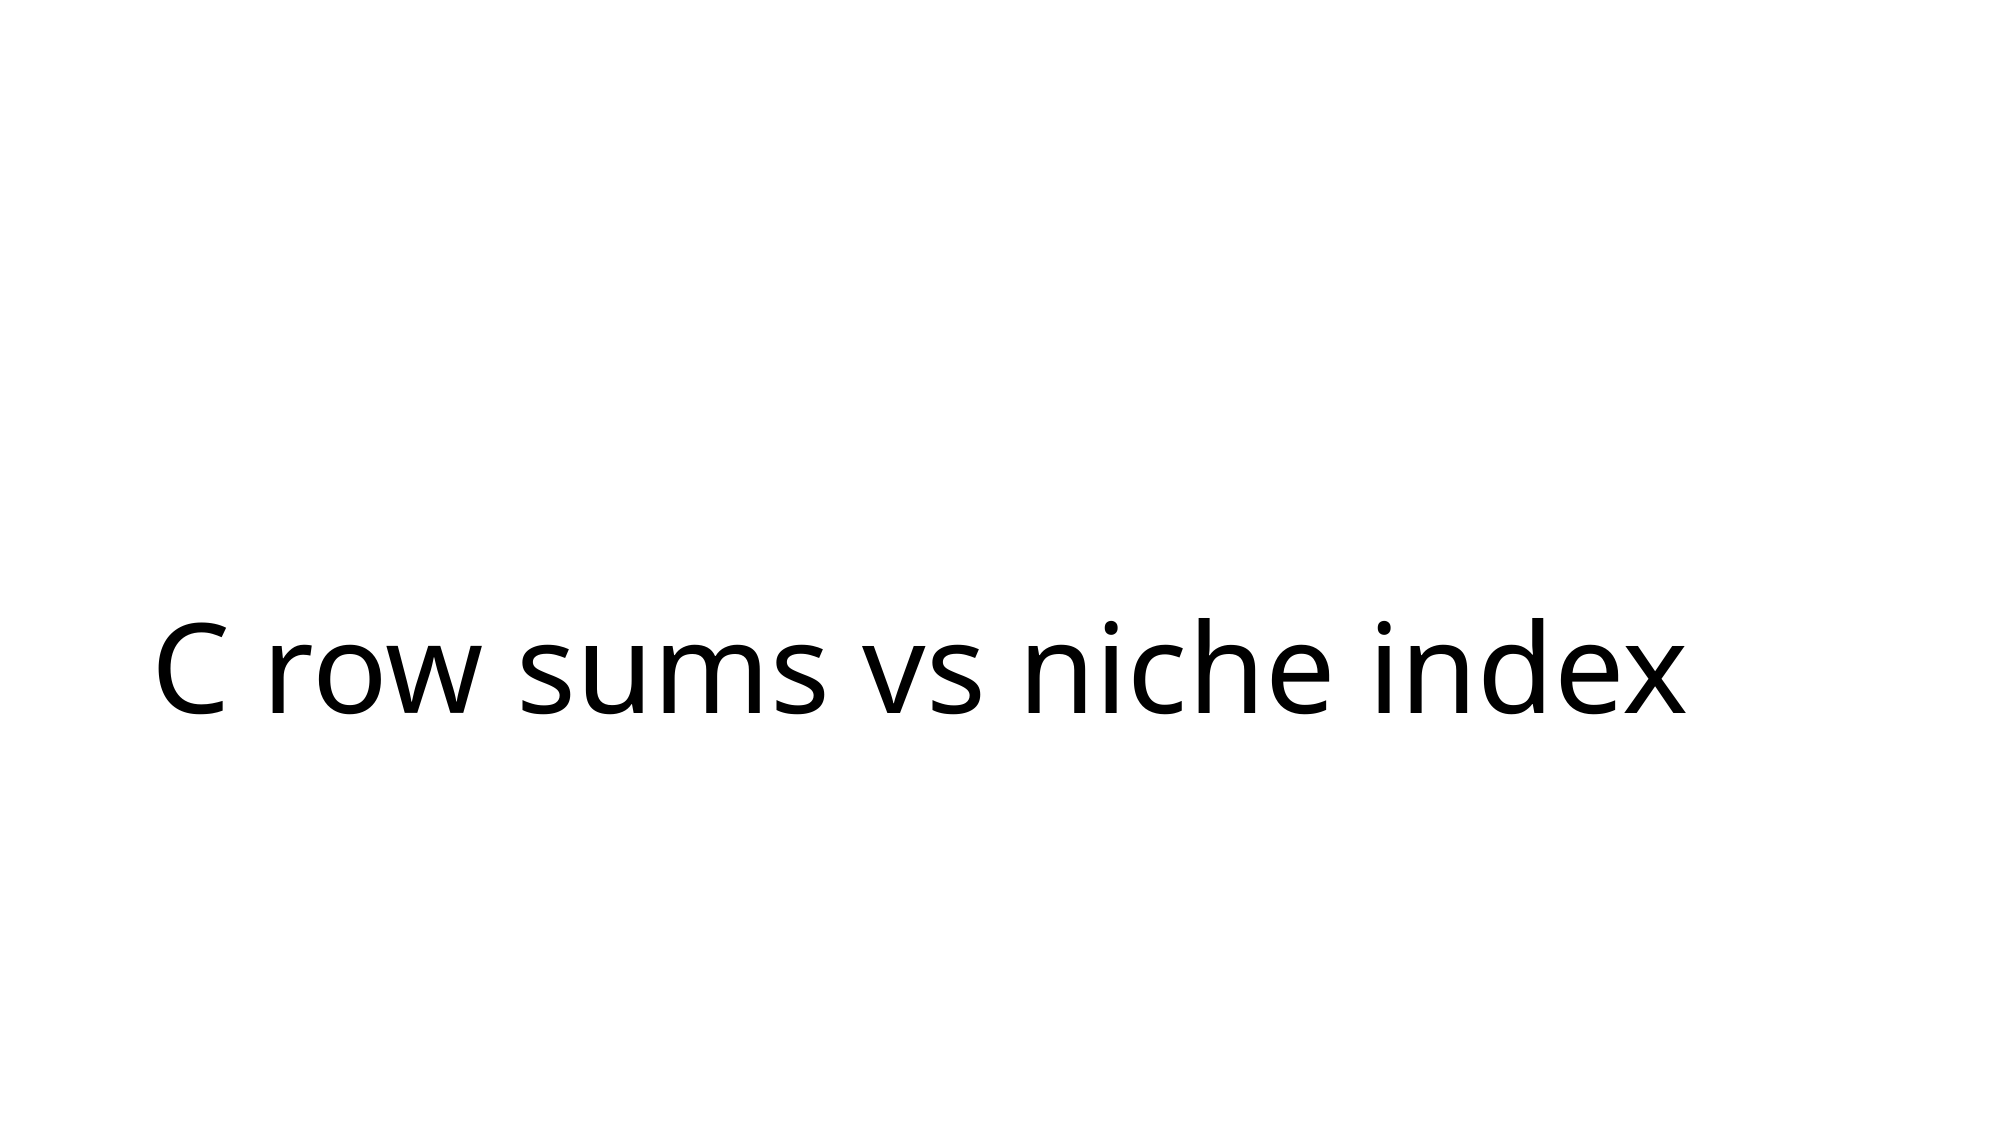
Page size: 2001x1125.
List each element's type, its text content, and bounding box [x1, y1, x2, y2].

title C row sums vs niche index [136, 280, 1862, 749]
